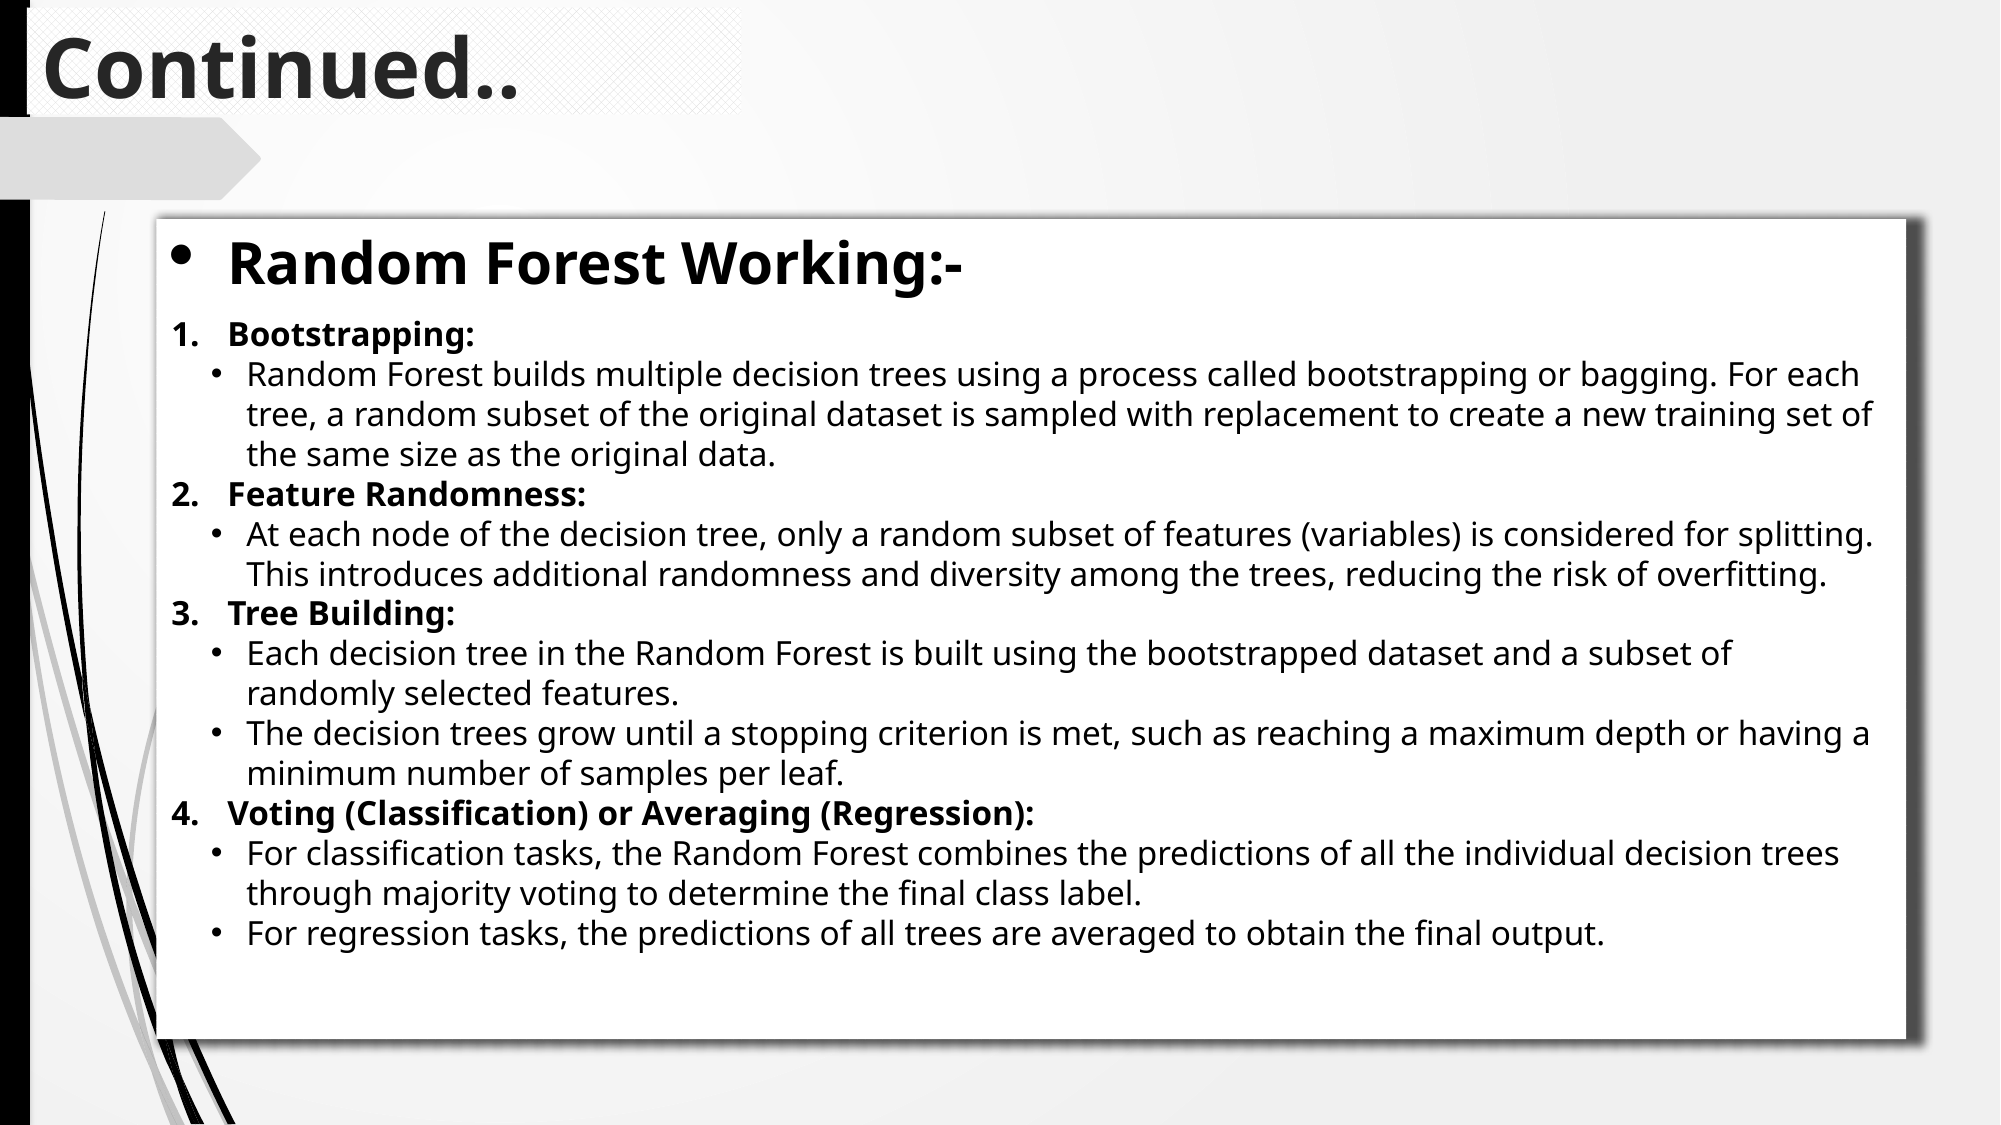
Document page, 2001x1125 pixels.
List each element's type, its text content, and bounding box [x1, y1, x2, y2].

text_box Random Forest Working:- Bootstrapping: Random Forest builds multiple decision trees using a process called bootstrapping or bagging. For each tree, a random subset of the original dataset is sampled with replacement to create a new training set of the same size as the original data. Feature Randomness: At each node of the decision tree, only a random subset of features (variables) is considered for splitting. This introduces additional randomness and diversity among the trees, reducing the risk of overfitting. Tree Building: Each decision tree in the Random Forest is built using the bootstrapped dataset and a subset of randomly selected features. The decision trees grow until a stopping criterion is met, such as reaching a maximum depth or having a minimum number of samples per leaf. Voting (Classification) or Averaging (Regression): For classification tasks, the Random Forest combines the predictions of all the individual decision trees through majority voting to determine the final class label. For regression tasks, the predictions of all trees are averaged to obtain the final output. [155, 218, 1907, 1040]
text_box Continued.. [26, 7, 742, 115]
